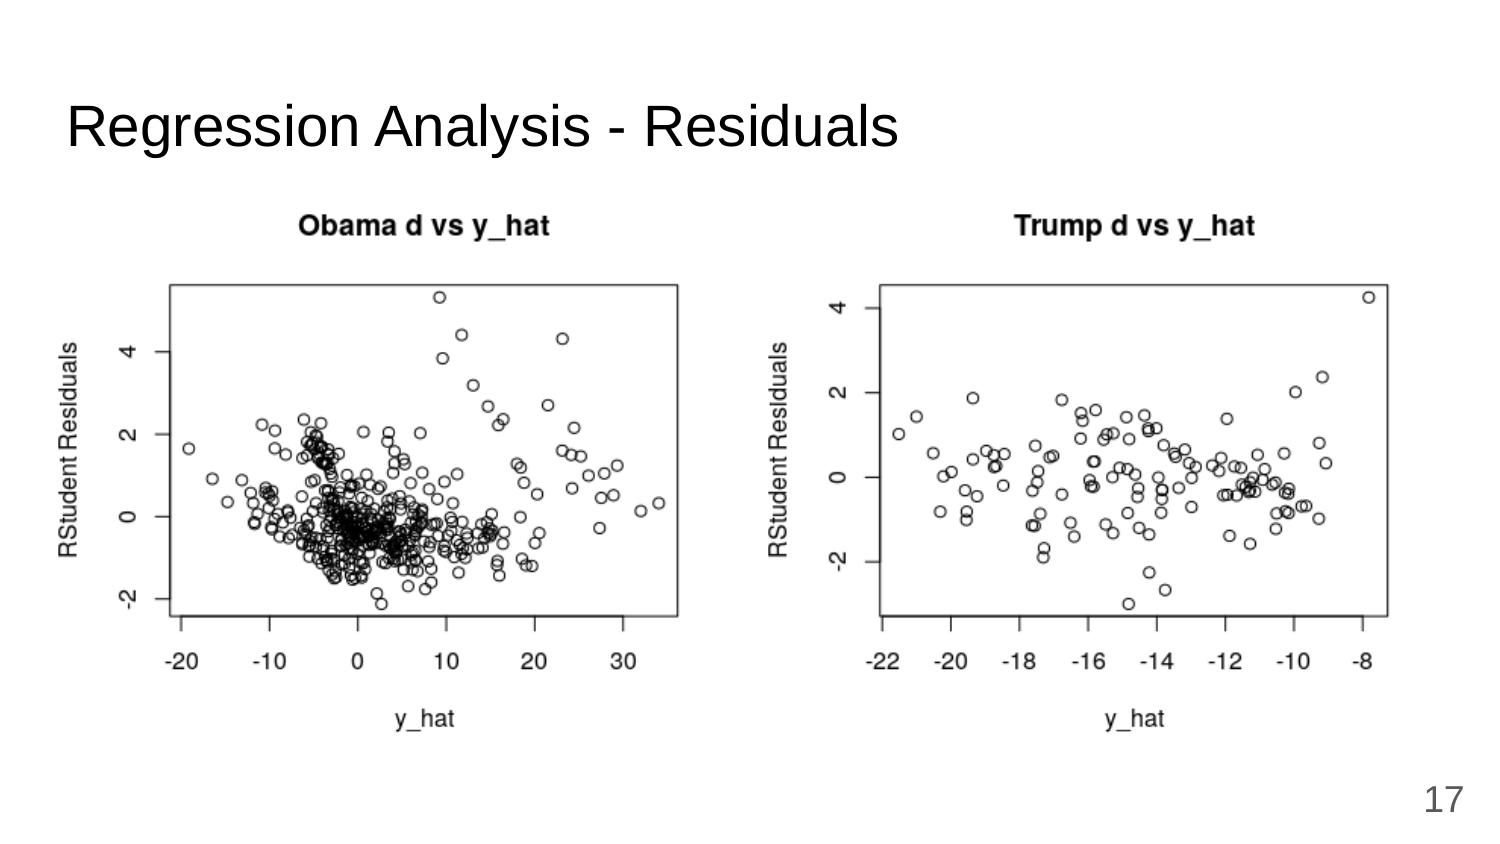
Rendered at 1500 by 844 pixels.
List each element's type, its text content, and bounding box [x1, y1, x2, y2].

slide_number ‹#› [1389, 764, 1480, 830]
picture [761, 166, 1450, 766]
title Regression Analysis - Residuals [51, 72, 1449, 167]
picture [50, 166, 739, 766]
